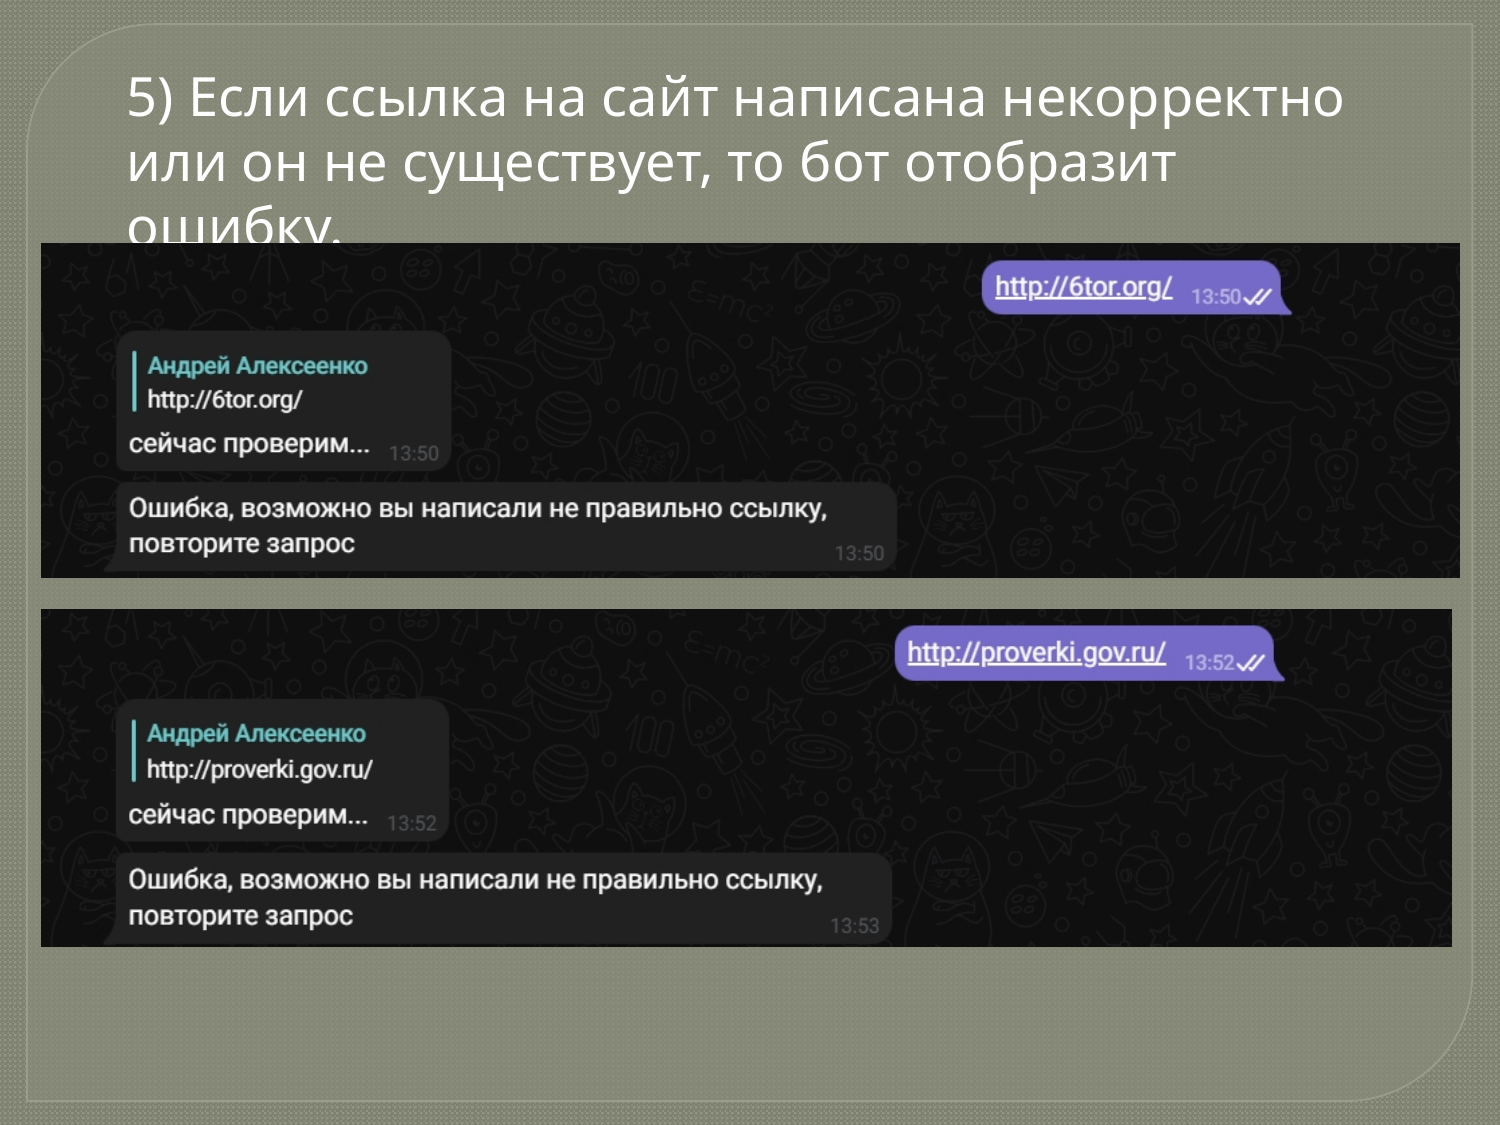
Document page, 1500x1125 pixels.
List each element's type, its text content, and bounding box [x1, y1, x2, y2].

picture [40, 243, 1460, 578]
picture [41, 609, 1452, 947]
text_box 5) Если ссылка на сайт написана некорректно или он не существует, то бот отобразит ошибку. [112, 54, 1376, 242]
